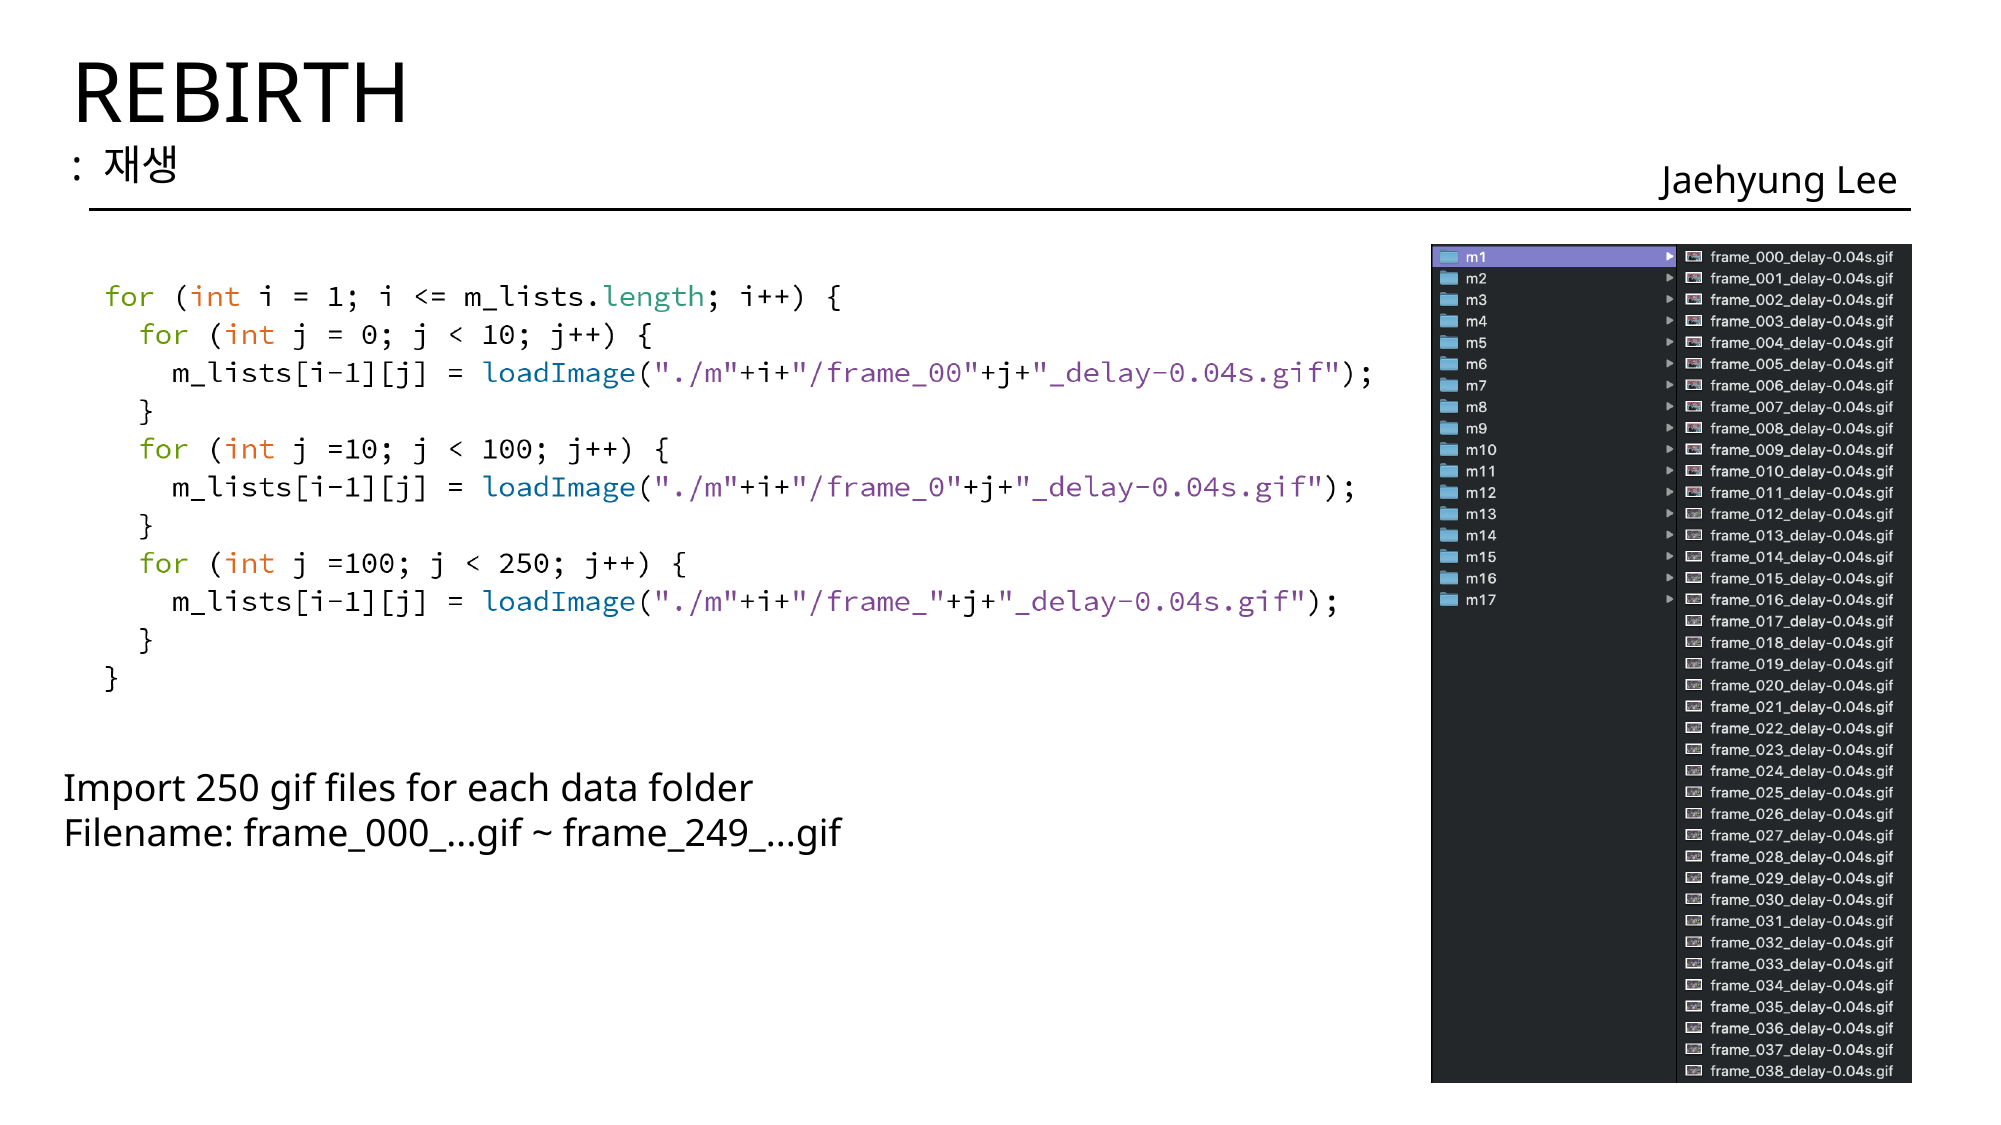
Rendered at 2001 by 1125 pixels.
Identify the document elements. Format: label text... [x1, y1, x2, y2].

picture [88, 275, 1384, 699]
text_box Jaehyung Lee [1646, 148, 1913, 208]
text_box Import 250 gif files for each data folder Filename: frame_000_...gif ~ frame_249_...gif [48, 756, 858, 862]
text_box REBIRTH : 재생 [56, 31, 448, 197]
picture [1431, 244, 1912, 1083]
